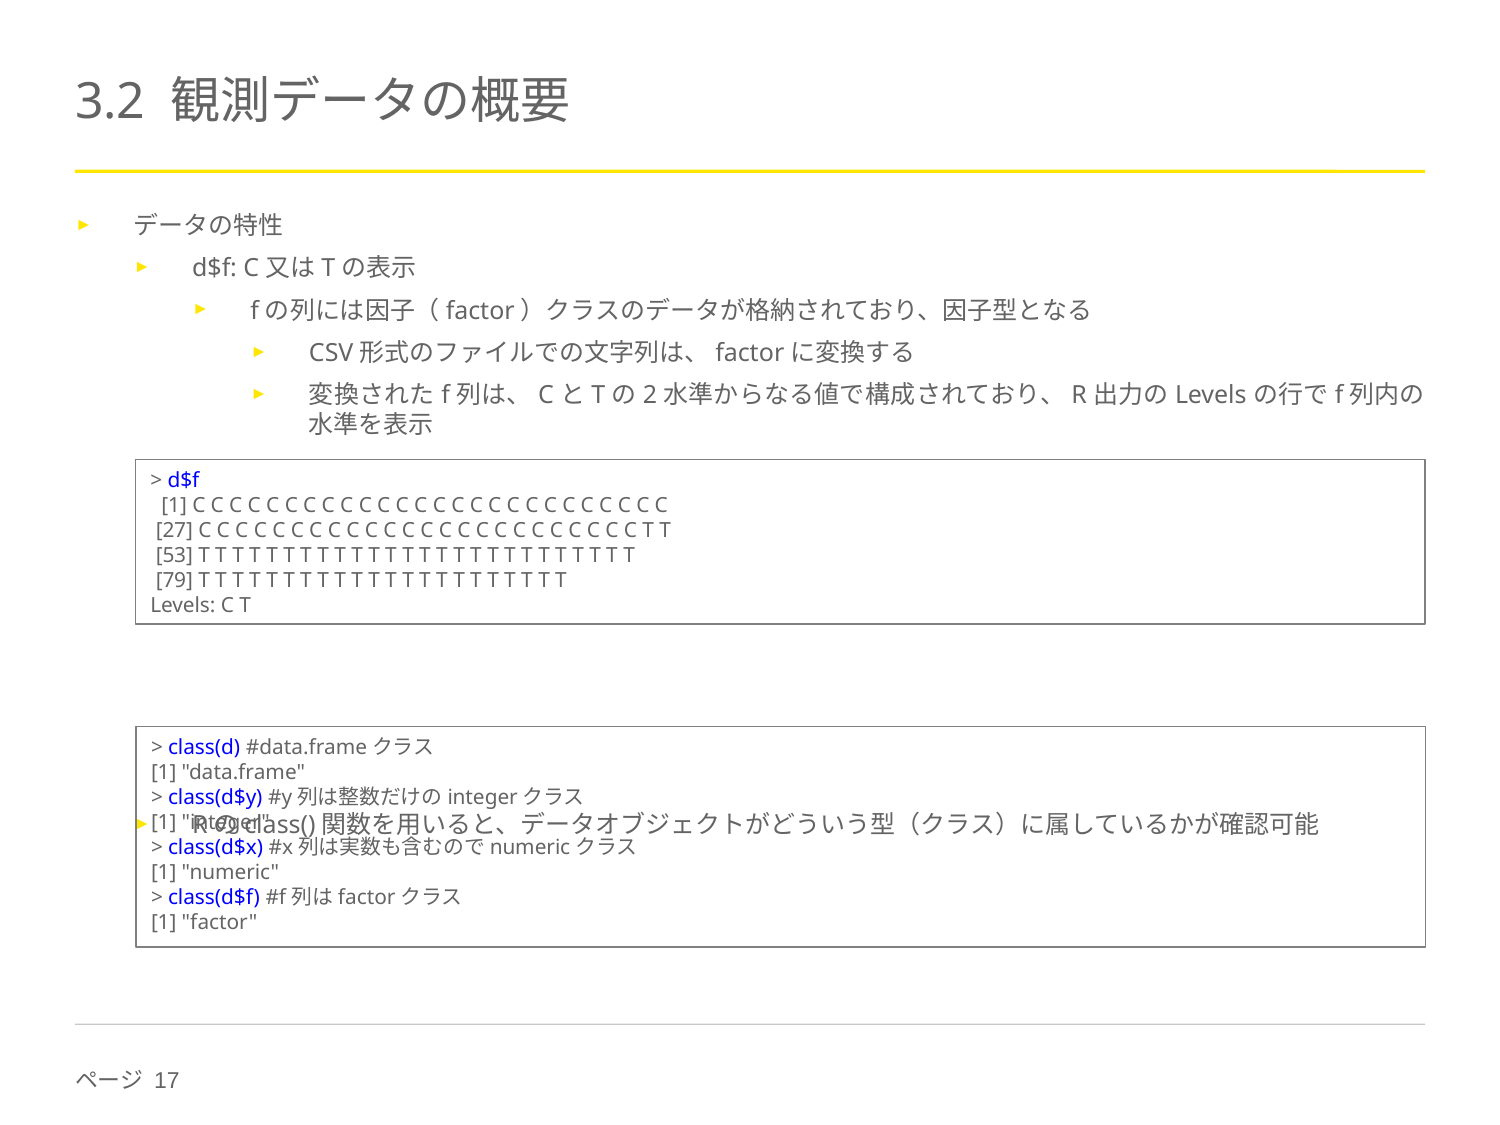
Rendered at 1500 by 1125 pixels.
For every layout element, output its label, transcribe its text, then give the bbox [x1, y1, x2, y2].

title 3.2 観測データの概要 [75, 33, 1426, 175]
list データの特性 d$f: C又はTの表示 fの列には因子（factor）クラスのデータが格納されており、因子型となる CSV形式のファイルでの文字列は、factorに変換する 変換されたf列は、CとTの2水準からなる値で構成されており、R出力のLevelsの行でf列内の水準を表示 Rのclass()関数を用いると、データオブジェクトがどういう型（クラス）に属しているかが確認可能 [75, 209, 1425, 980]
text_box > class(d) #data.frameクラス [1] "data.frame" > class(d$y) #y列は整数だけのintegerクラス [1] "integer" > class(d$x) #x列は実数も含むのでnumericクラス [1] "numeric" > class(d$f) #f列はfactorクラス [1] "factor" [134, 724, 1428, 949]
text_box > d$f [1] C C C C C C C C C C C C C C C C C C C C C C C C C C [27] C C C C C C C C C C C C C C C C C C C C C C C C T T [53] T T T T T T T T T T T T T T T T T T T T T T T T T T [79] T T T T T T T T T T T T T T T T T T T T T T Levels: C T [134, 457, 1427, 626]
